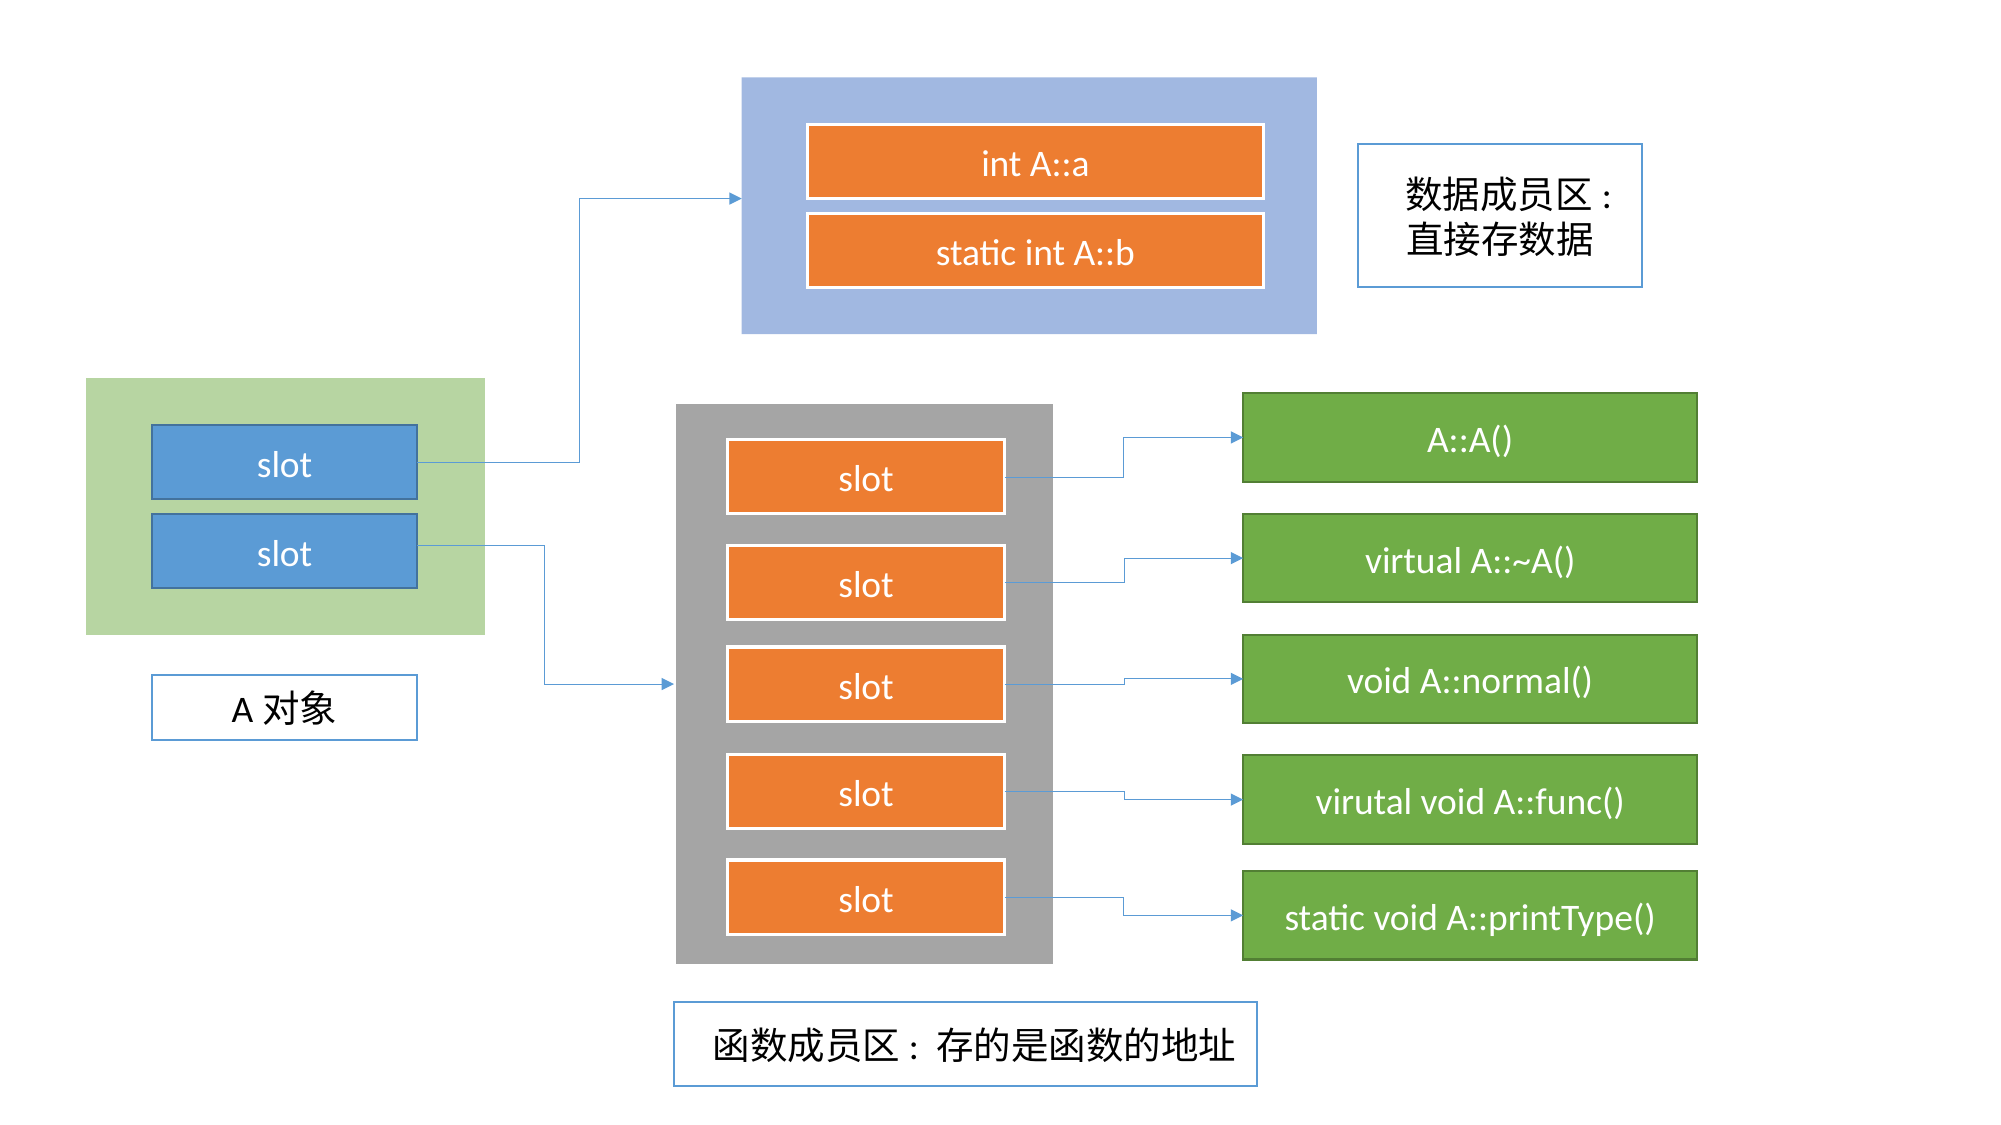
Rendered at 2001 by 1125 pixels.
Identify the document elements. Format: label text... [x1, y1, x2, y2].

text_box static int A::b [806, 212, 1265, 289]
text_box 数据成员区: 直接存数据 [1357, 143, 1643, 288]
text_box virutal void A::func() [1242, 754, 1698, 845]
text_box [742, 401, 1056, 438]
text_box static void A::printType() [1242, 870, 1698, 961]
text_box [1004, 791, 1244, 800]
text_box A::A() [1242, 392, 1698, 483]
text_box slot [726, 438, 1006, 515]
text_box int A::a [806, 123, 1265, 200]
text_box slot [726, 645, 1006, 723]
text_box [86, 378, 485, 635]
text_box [1004, 558, 1244, 583]
text_box slot [151, 424, 418, 500]
text_box slot [726, 544, 1006, 621]
text_box slot [726, 753, 1006, 830]
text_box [1004, 437, 1244, 477]
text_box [1004, 678, 1244, 685]
text_box virtual A::~A() [1242, 513, 1698, 603]
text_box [417, 545, 674, 685]
text_box slot [726, 858, 1006, 936]
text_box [1004, 897, 1244, 916]
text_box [417, 198, 742, 463]
text_box [672, 463, 1056, 967]
text_box [741, 77, 1317, 335]
text_box 函数成员区: 存的是函数的地址 [673, 1001, 1258, 1087]
text_box void A::normal() [1242, 634, 1698, 724]
text_box slot [151, 513, 418, 589]
text_box A对象 [151, 674, 418, 741]
